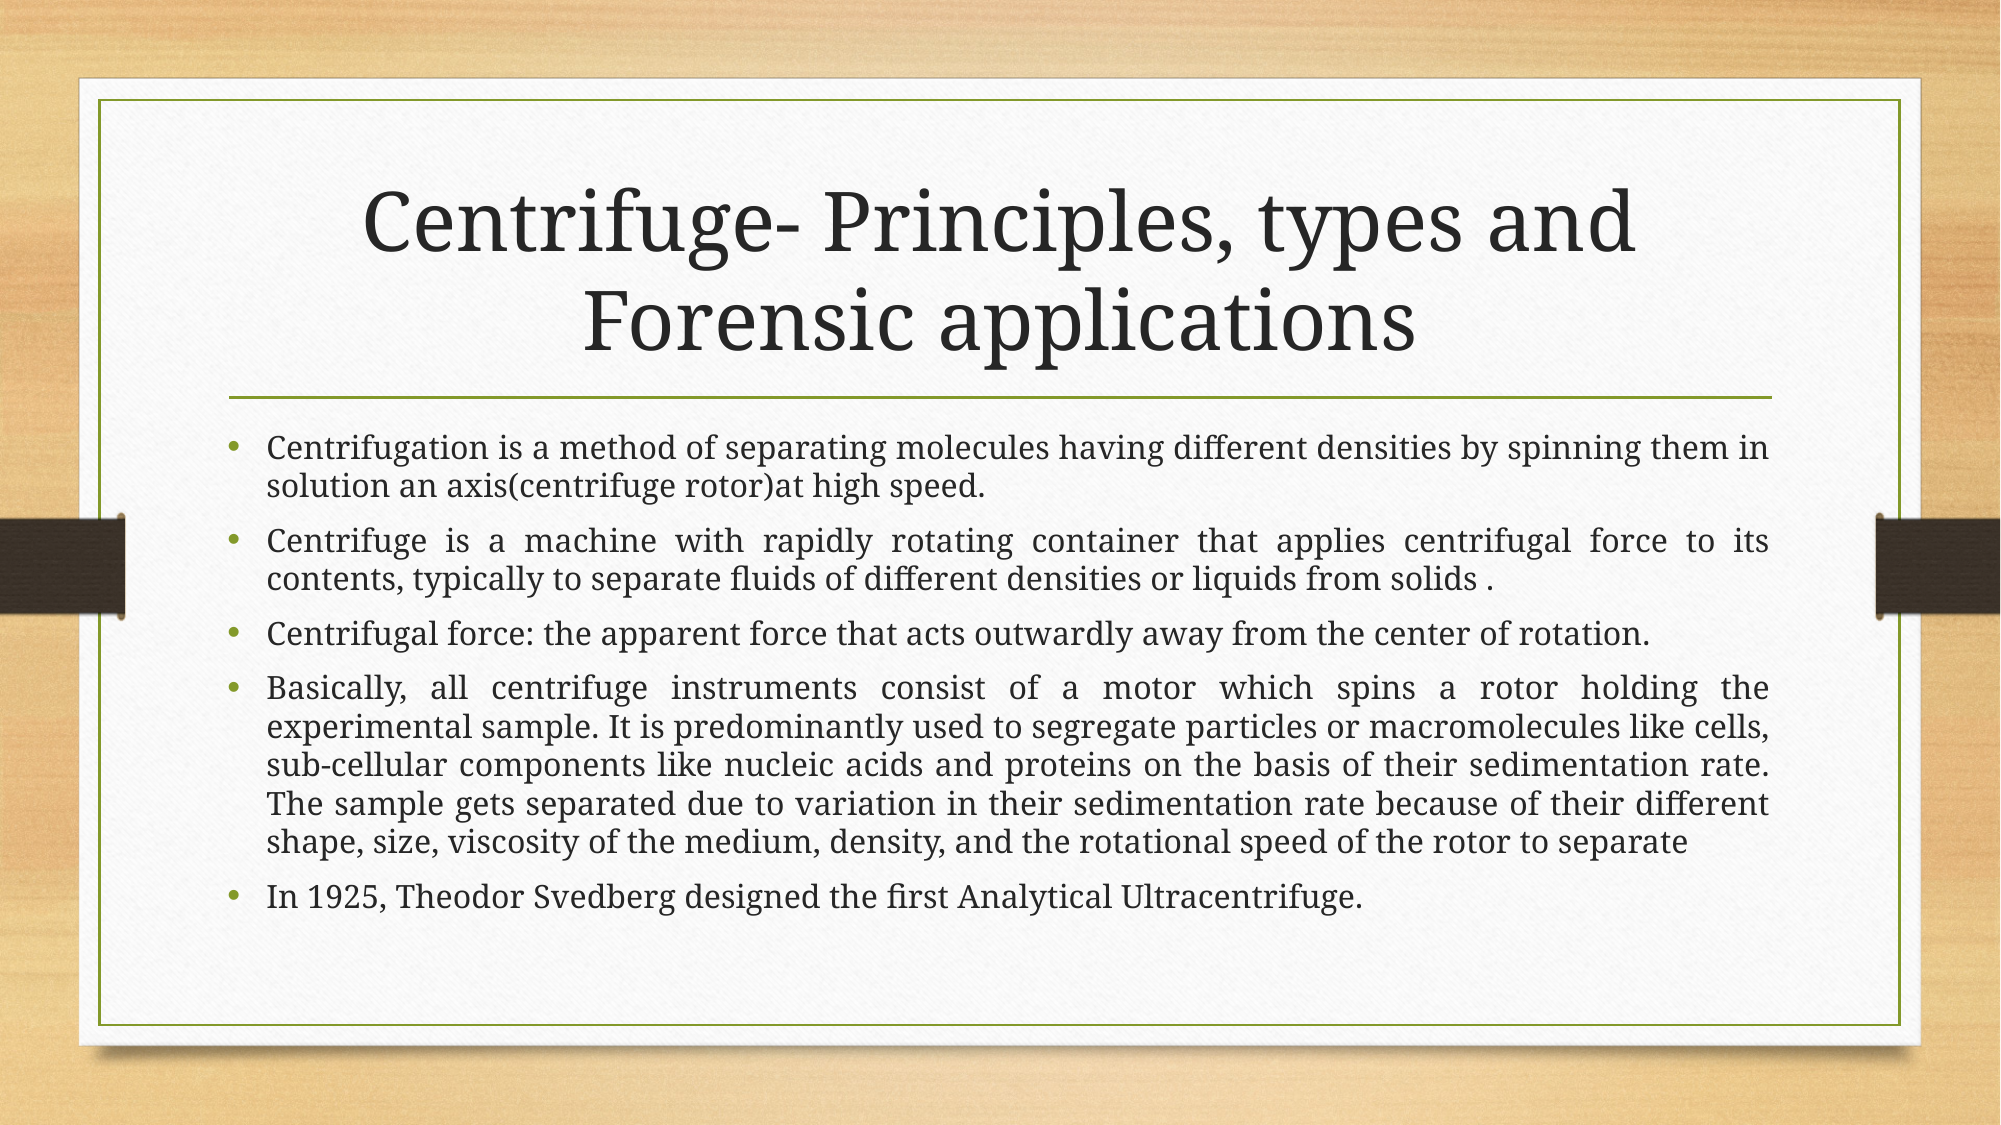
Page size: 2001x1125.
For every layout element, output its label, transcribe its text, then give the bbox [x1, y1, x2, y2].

title Centrifuge- Principles, types and Forensic applications [212, 161, 1788, 375]
list Centrifugation is a method of separating molecules having different densities by spinning them in solution an axis(centrifuge rotor)at high speed. Centrifuge is a machine with rapidly rotating container that applies centrifugal force to its contents, typically to separate fluids of different densities or liquids from solids . Centrifugal force: the apparent force that acts outwardly away from the center of rotation. Basically, all centrifuge instruments consist of a motor which spins a rotor holding the experimental sample. It is predominantly used to segregate particles or macromolecules like cells, sub-cellular components like nucleic acids and proteins on the basis of their sedimentation rate. The sample gets separated due to variation in their sedimentation rate because of their different shape, size, viscosity of the medium, density, and the rotational speed of the rotor to separate In 1925, Theodor Svedberg designed the first Analytical Ultracentrifuge. [212, 419, 1788, 964]
picture [0, 0, 2001, 1125]
